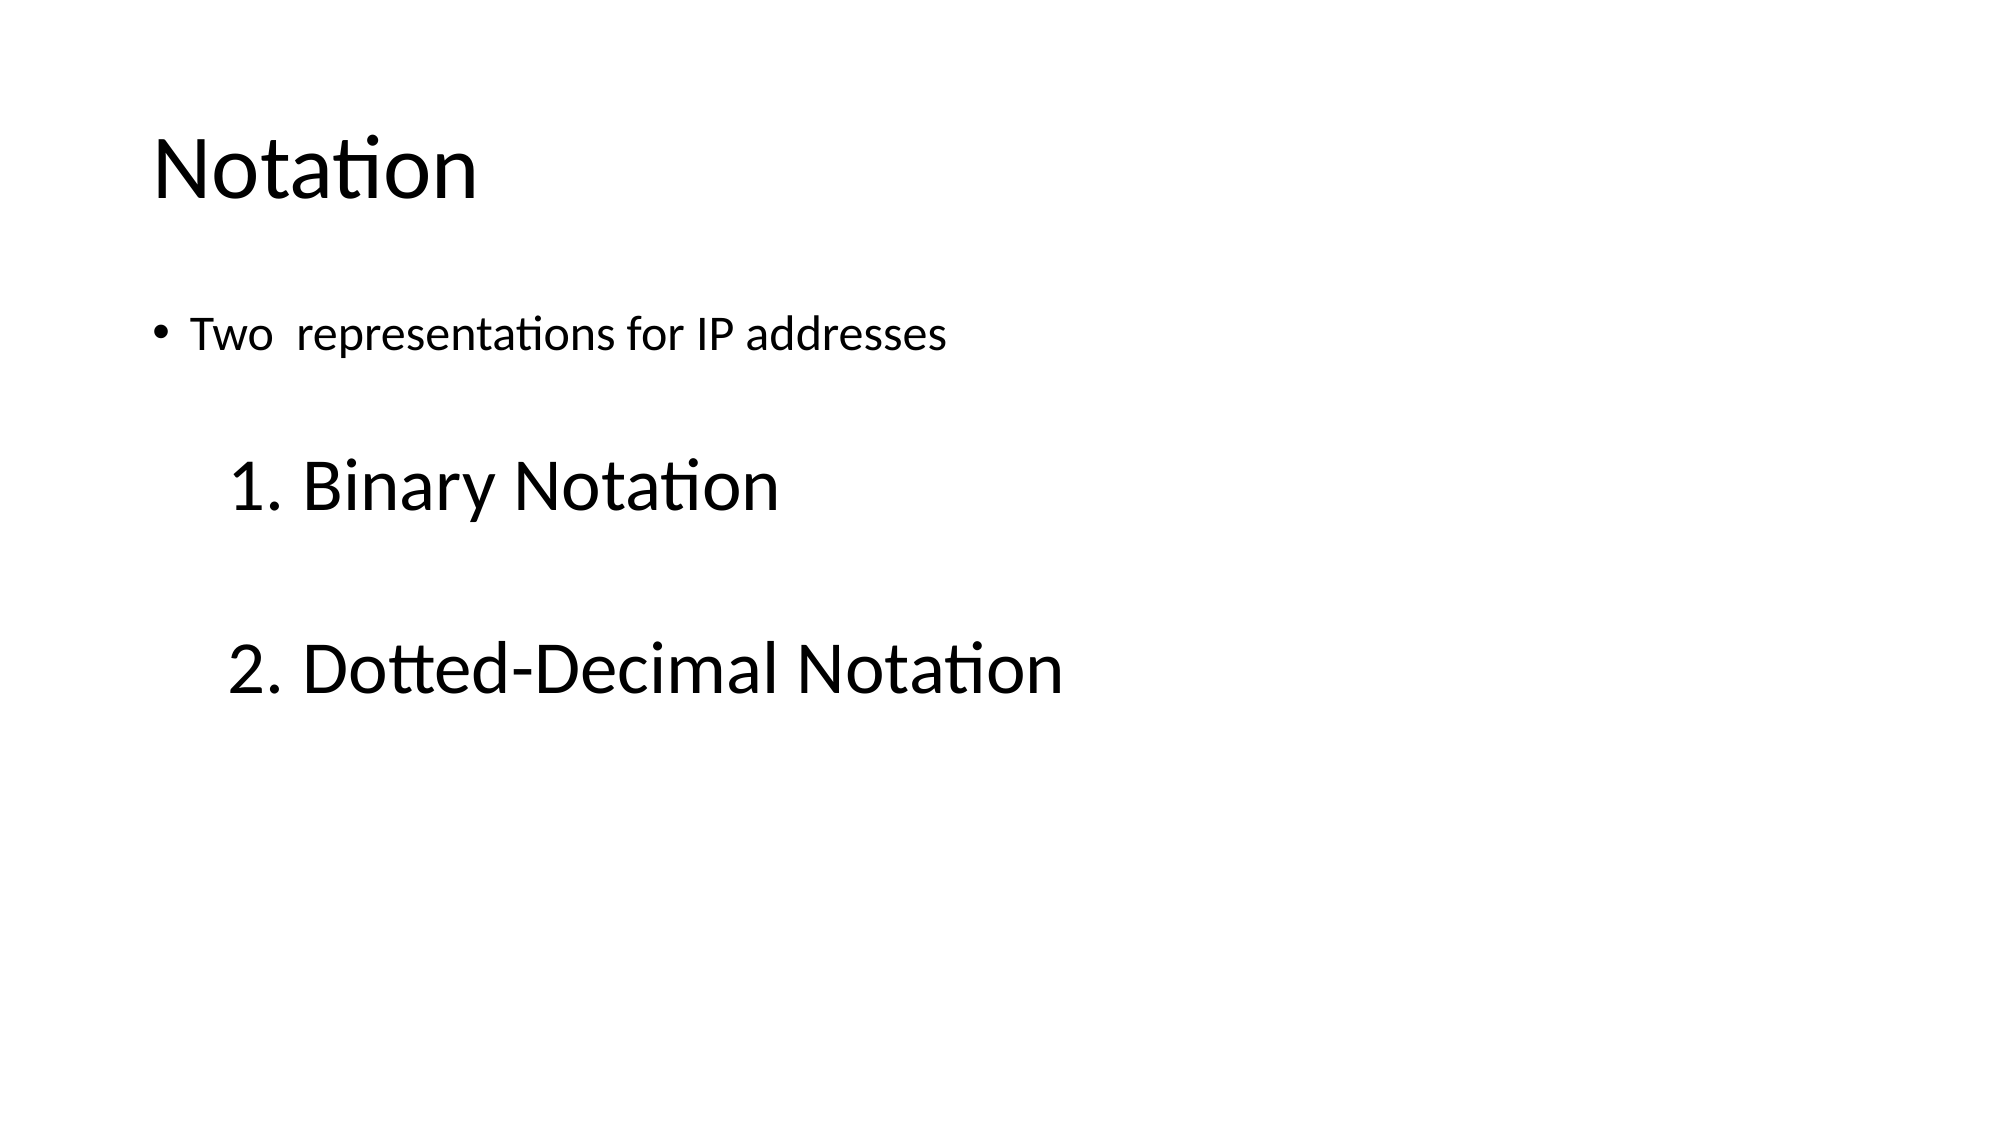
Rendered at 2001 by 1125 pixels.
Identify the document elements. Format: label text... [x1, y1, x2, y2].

title Notation [137, 59, 1863, 278]
list Two representations for IP addresses Binary Notation Dotted-Decimal Notation [137, 299, 1863, 1014]
